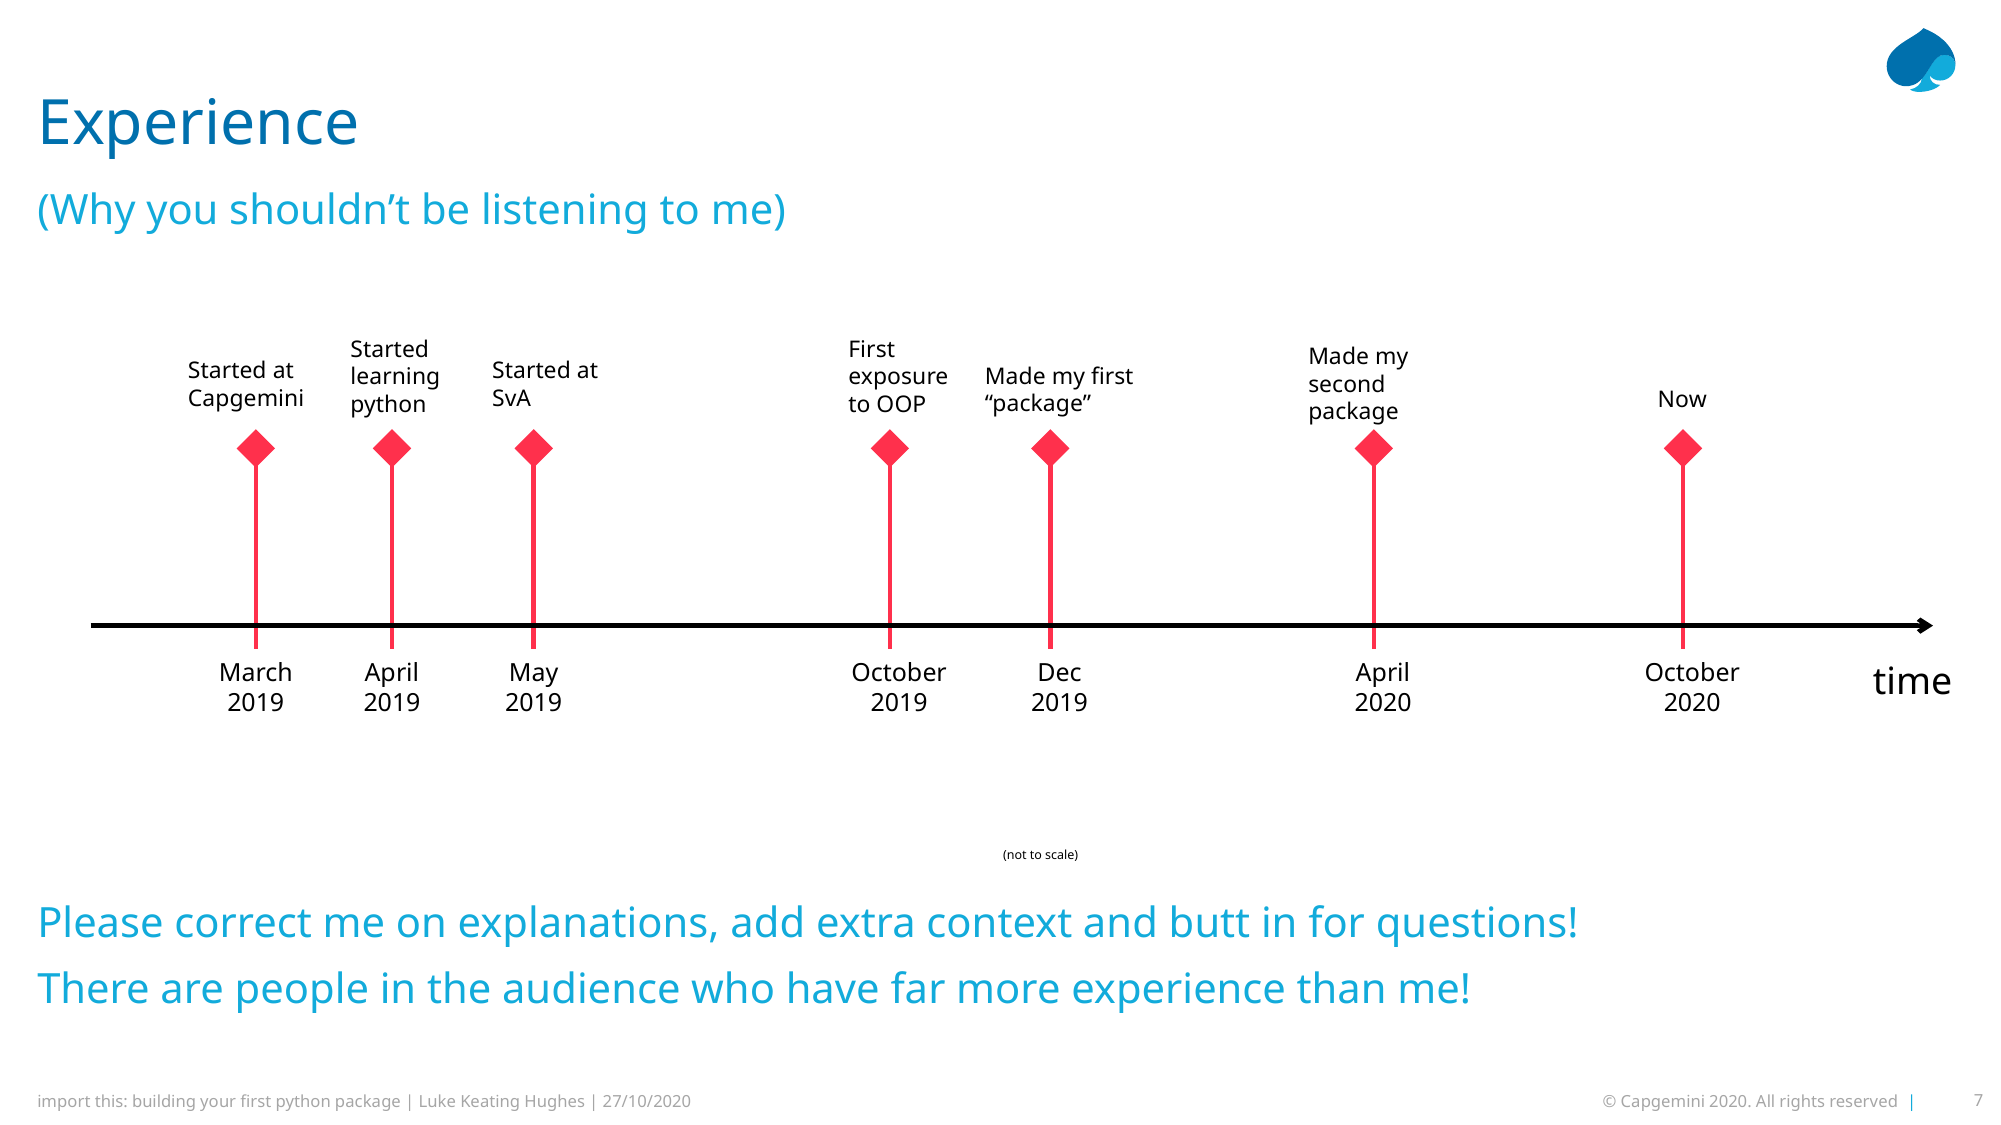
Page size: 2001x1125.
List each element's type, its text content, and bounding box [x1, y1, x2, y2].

list (Why you shouldn’t be listening to me) [37, 188, 1957, 272]
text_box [970, 353, 1166, 625]
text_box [1626, 377, 1758, 625]
text_box Please correct me on explanations, add extra context and butt in for questions! There are people in the audience who have far more experience than me! [37, 901, 1957, 1028]
title Experience [37, 0, 1863, 182]
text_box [970, 626, 1166, 725]
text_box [1626, 626, 1758, 725]
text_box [477, 626, 620, 725]
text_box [1293, 334, 1490, 625]
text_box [1293, 626, 1490, 725]
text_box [477, 348, 620, 625]
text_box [335, 626, 477, 725]
text_box time [1858, 649, 2000, 709]
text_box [173, 348, 335, 625]
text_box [335, 326, 478, 625]
text_box (not to scale) [988, 839, 1317, 869]
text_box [833, 326, 976, 625]
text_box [833, 626, 970, 725]
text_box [173, 626, 335, 725]
